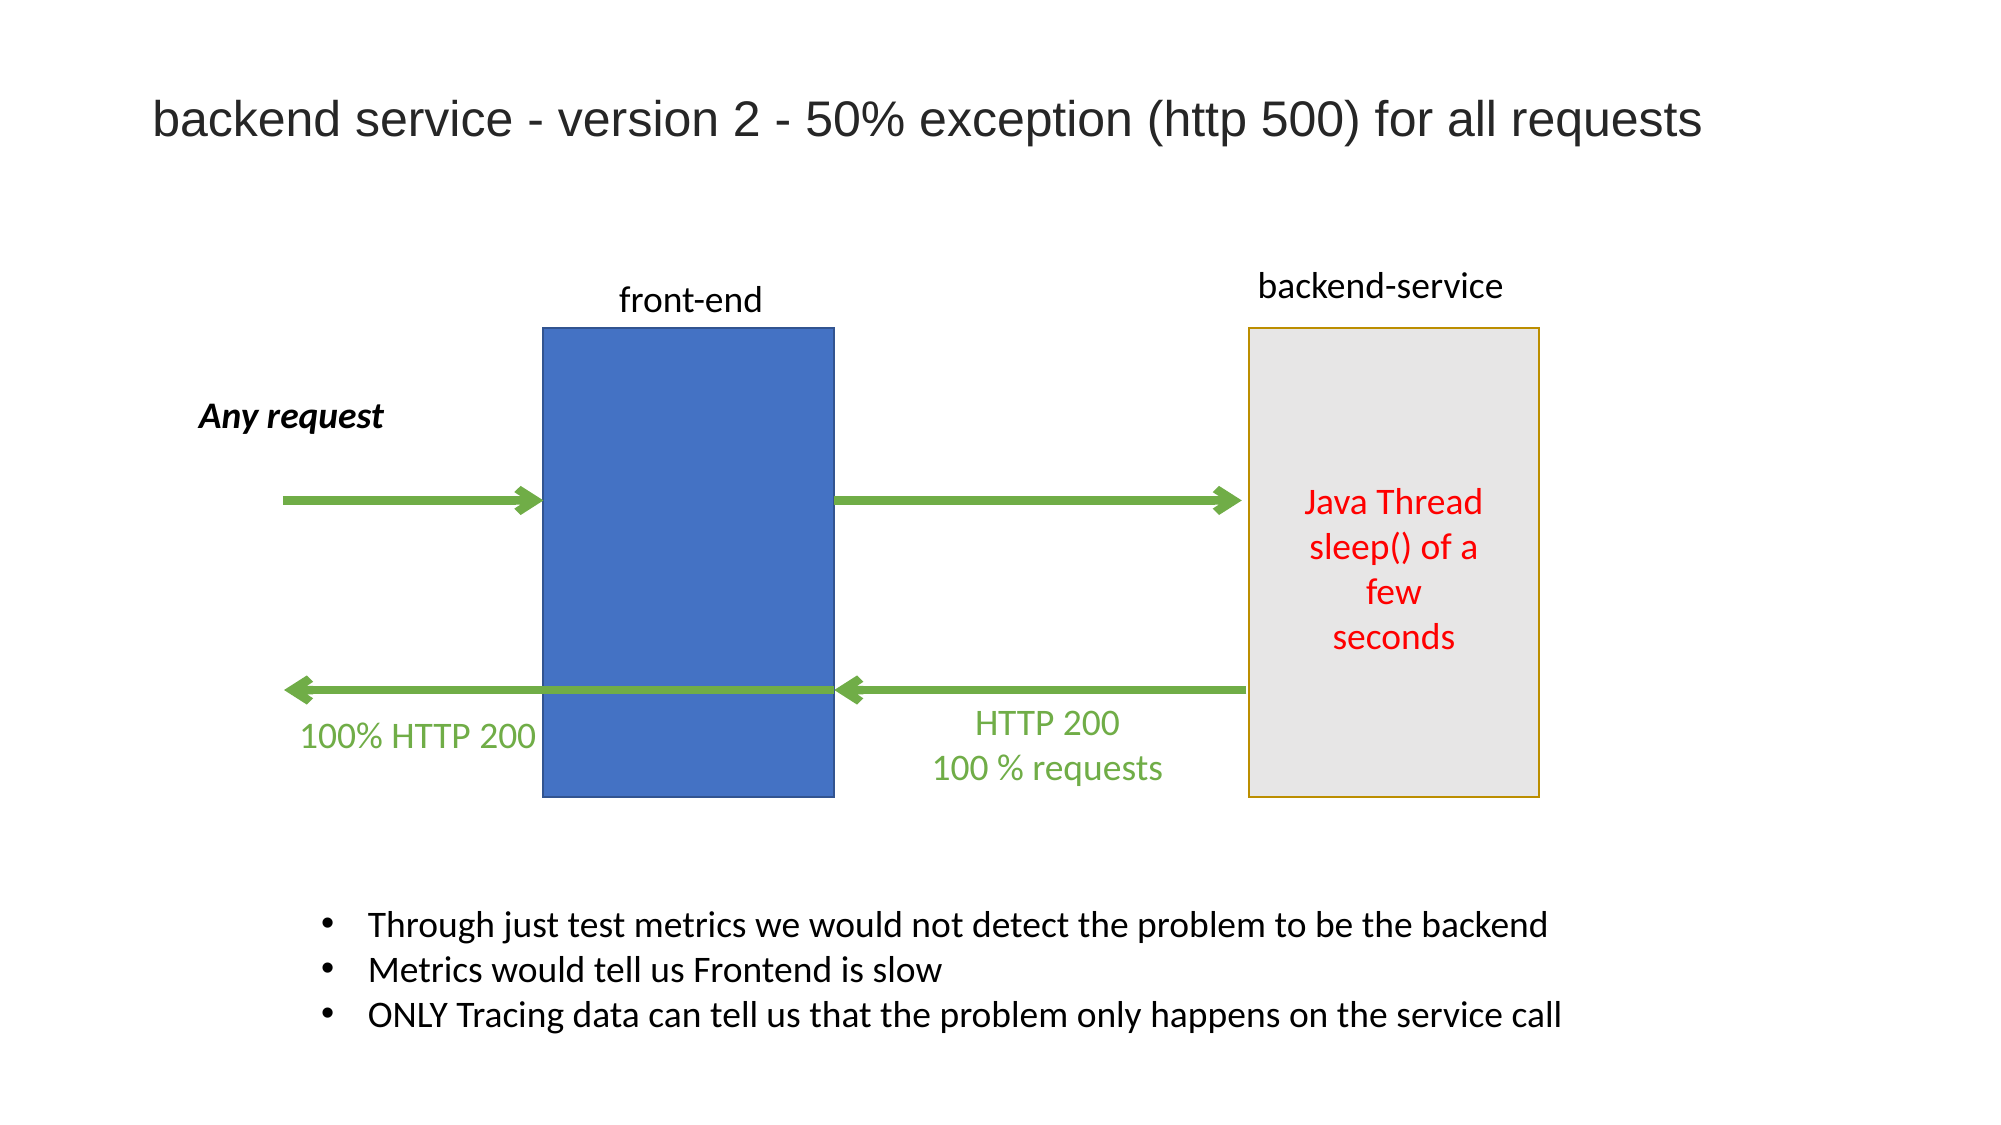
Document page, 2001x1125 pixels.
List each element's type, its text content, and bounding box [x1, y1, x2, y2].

text_box Through just test metrics we would not detect the problem to be the backend Metrics would tell us Frontend is slow ONLY Tracing data can tell us that the problem only happens on the service call [306, 892, 1579, 1088]
text_box 100% HTTP 200 [284, 703, 552, 763]
text_box [542, 327, 835, 689]
title backend service - version 2 - 50% exception (http 500) for all requests [137, 59, 1863, 181]
text_box Any request [184, 383, 510, 443]
text_box [542, 694, 835, 798]
text_box HTTP 200 100 % requests [916, 691, 1179, 796]
text_box Java Thread sleep() of a few seconds [1286, 469, 1502, 665]
text_box front-end [604, 267, 779, 328]
text_box backend-service [1242, 253, 1519, 314]
text_box [1248, 327, 1540, 798]
